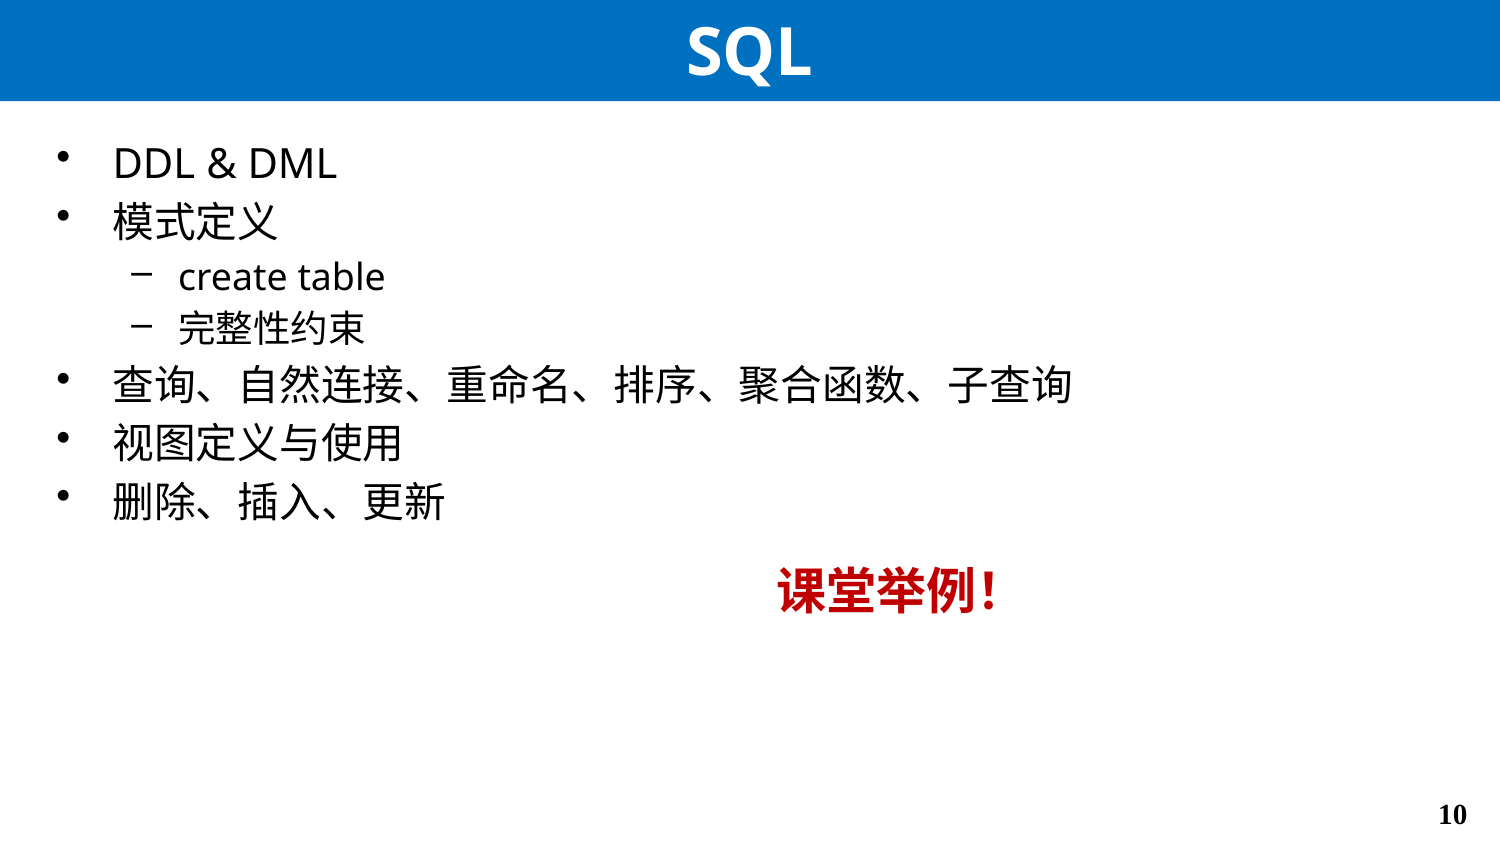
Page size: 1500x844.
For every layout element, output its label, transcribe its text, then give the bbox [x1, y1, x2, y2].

text_box 课堂举例！ [761, 551, 1081, 627]
list DDL & DML 模式定义 create table 完整性约束 查询、自然连接、重命名、排序、聚合函数、子查询 视图定义与使用 删除、插入、更新 [41, 129, 1447, 754]
title SQL [0, 0, 1500, 102]
